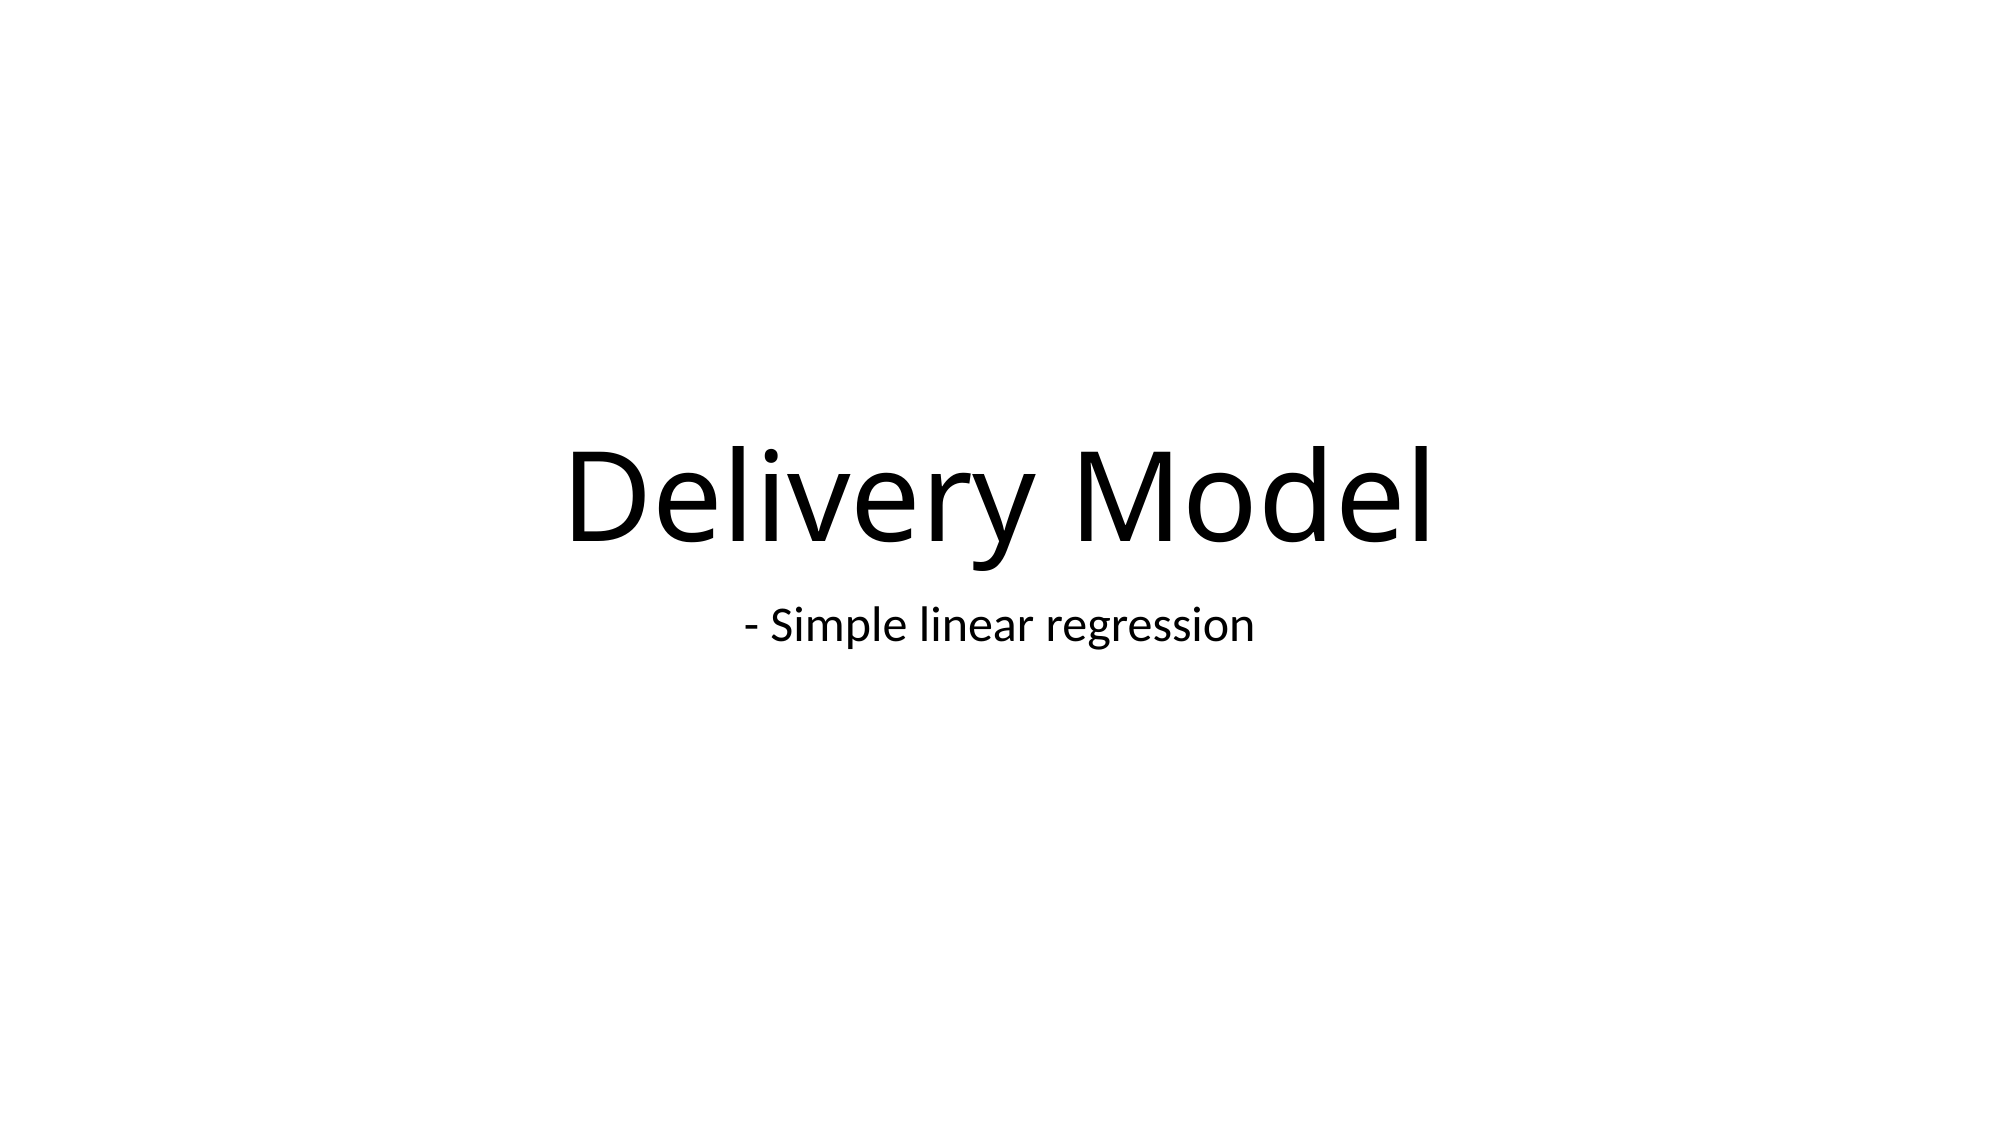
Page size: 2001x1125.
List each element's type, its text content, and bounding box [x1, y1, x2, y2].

subtitle - Simple linear regression [249, 590, 1750, 863]
title Delivery Model [249, 184, 1750, 576]
